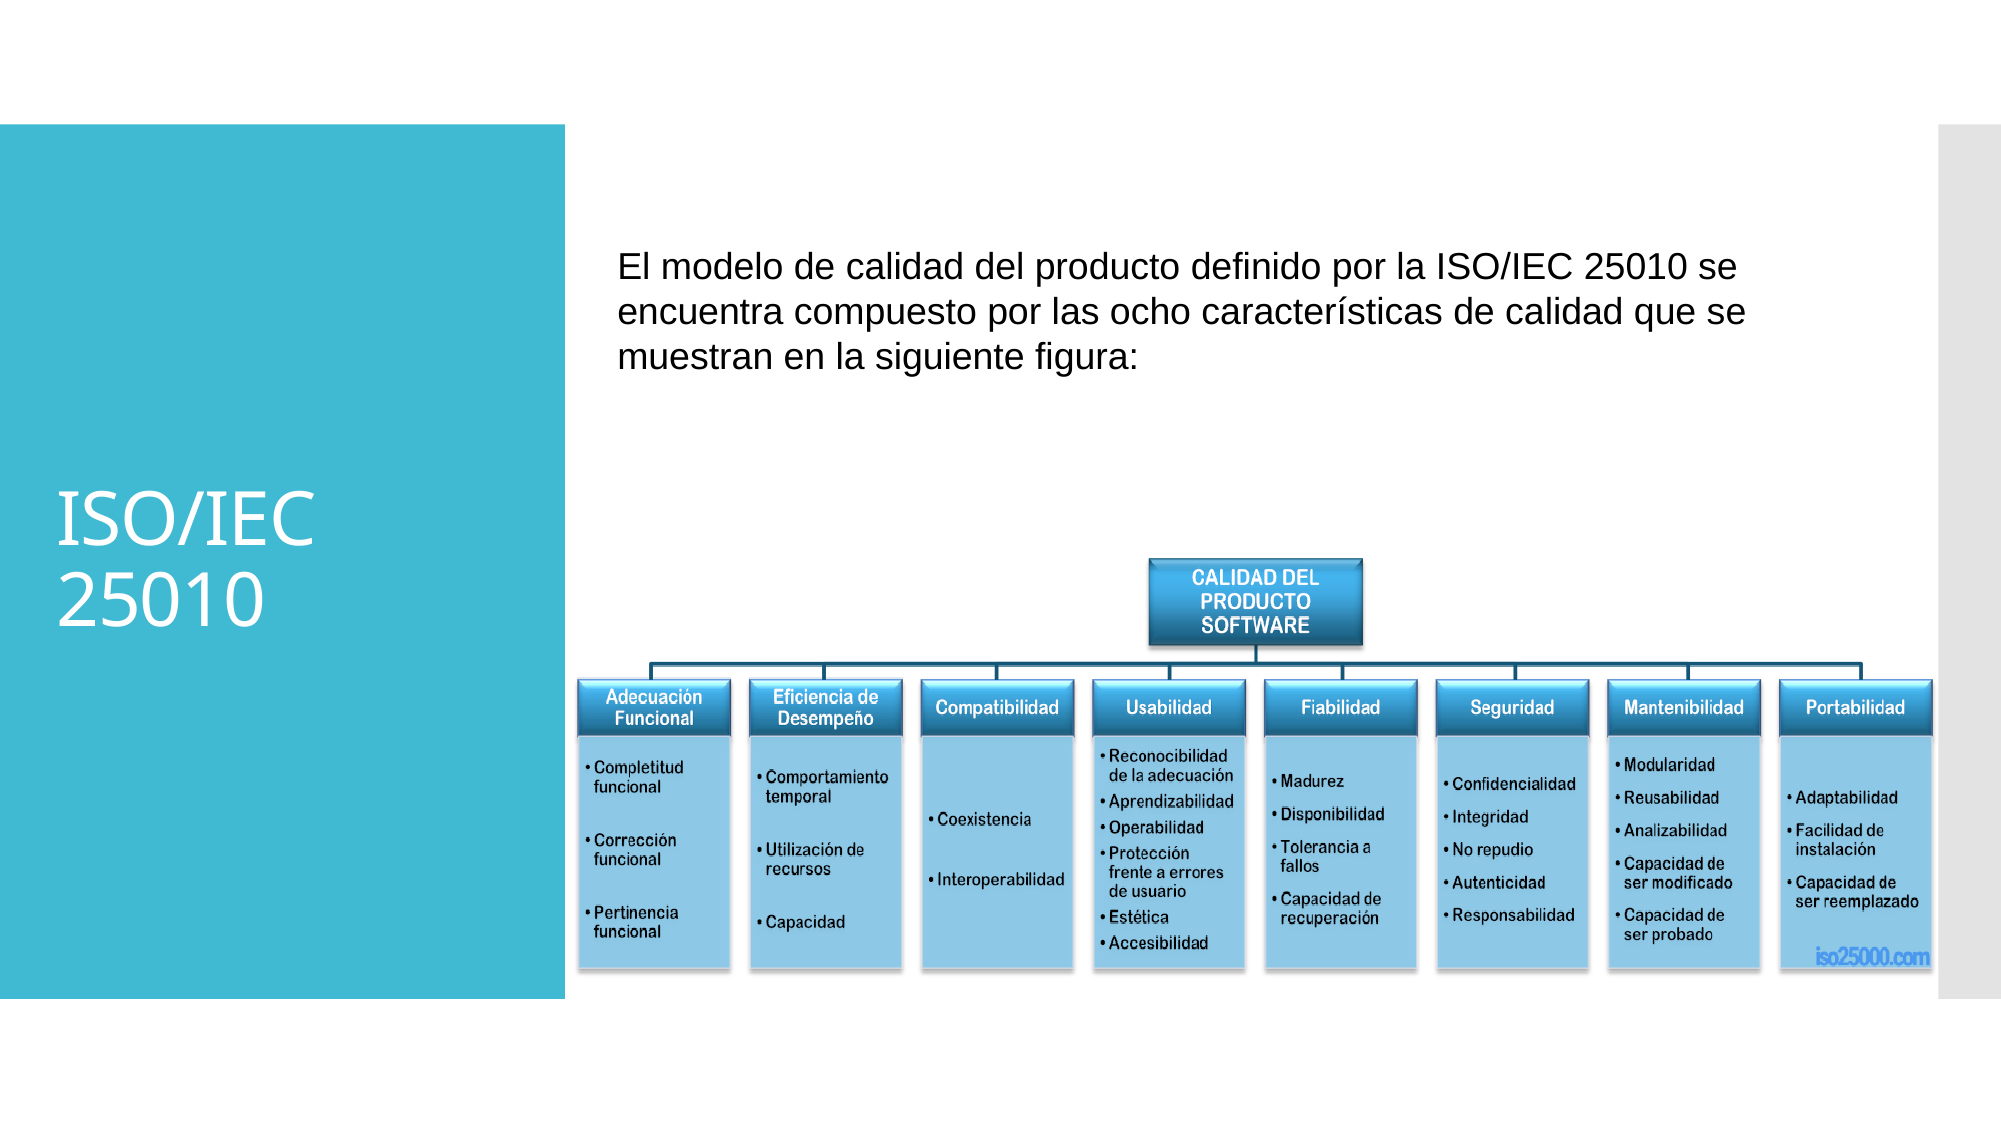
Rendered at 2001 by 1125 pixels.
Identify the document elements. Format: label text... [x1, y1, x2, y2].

text_box El modelo de calidad del producto definido por la ISO/IEC 25010 se encuentra compuesto por las ocho características de calidad que se muestran en la siguiente figura: [602, 234, 1911, 430]
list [573, 550, 1940, 979]
title ISO/IEC 25010 [41, 184, 525, 940]
